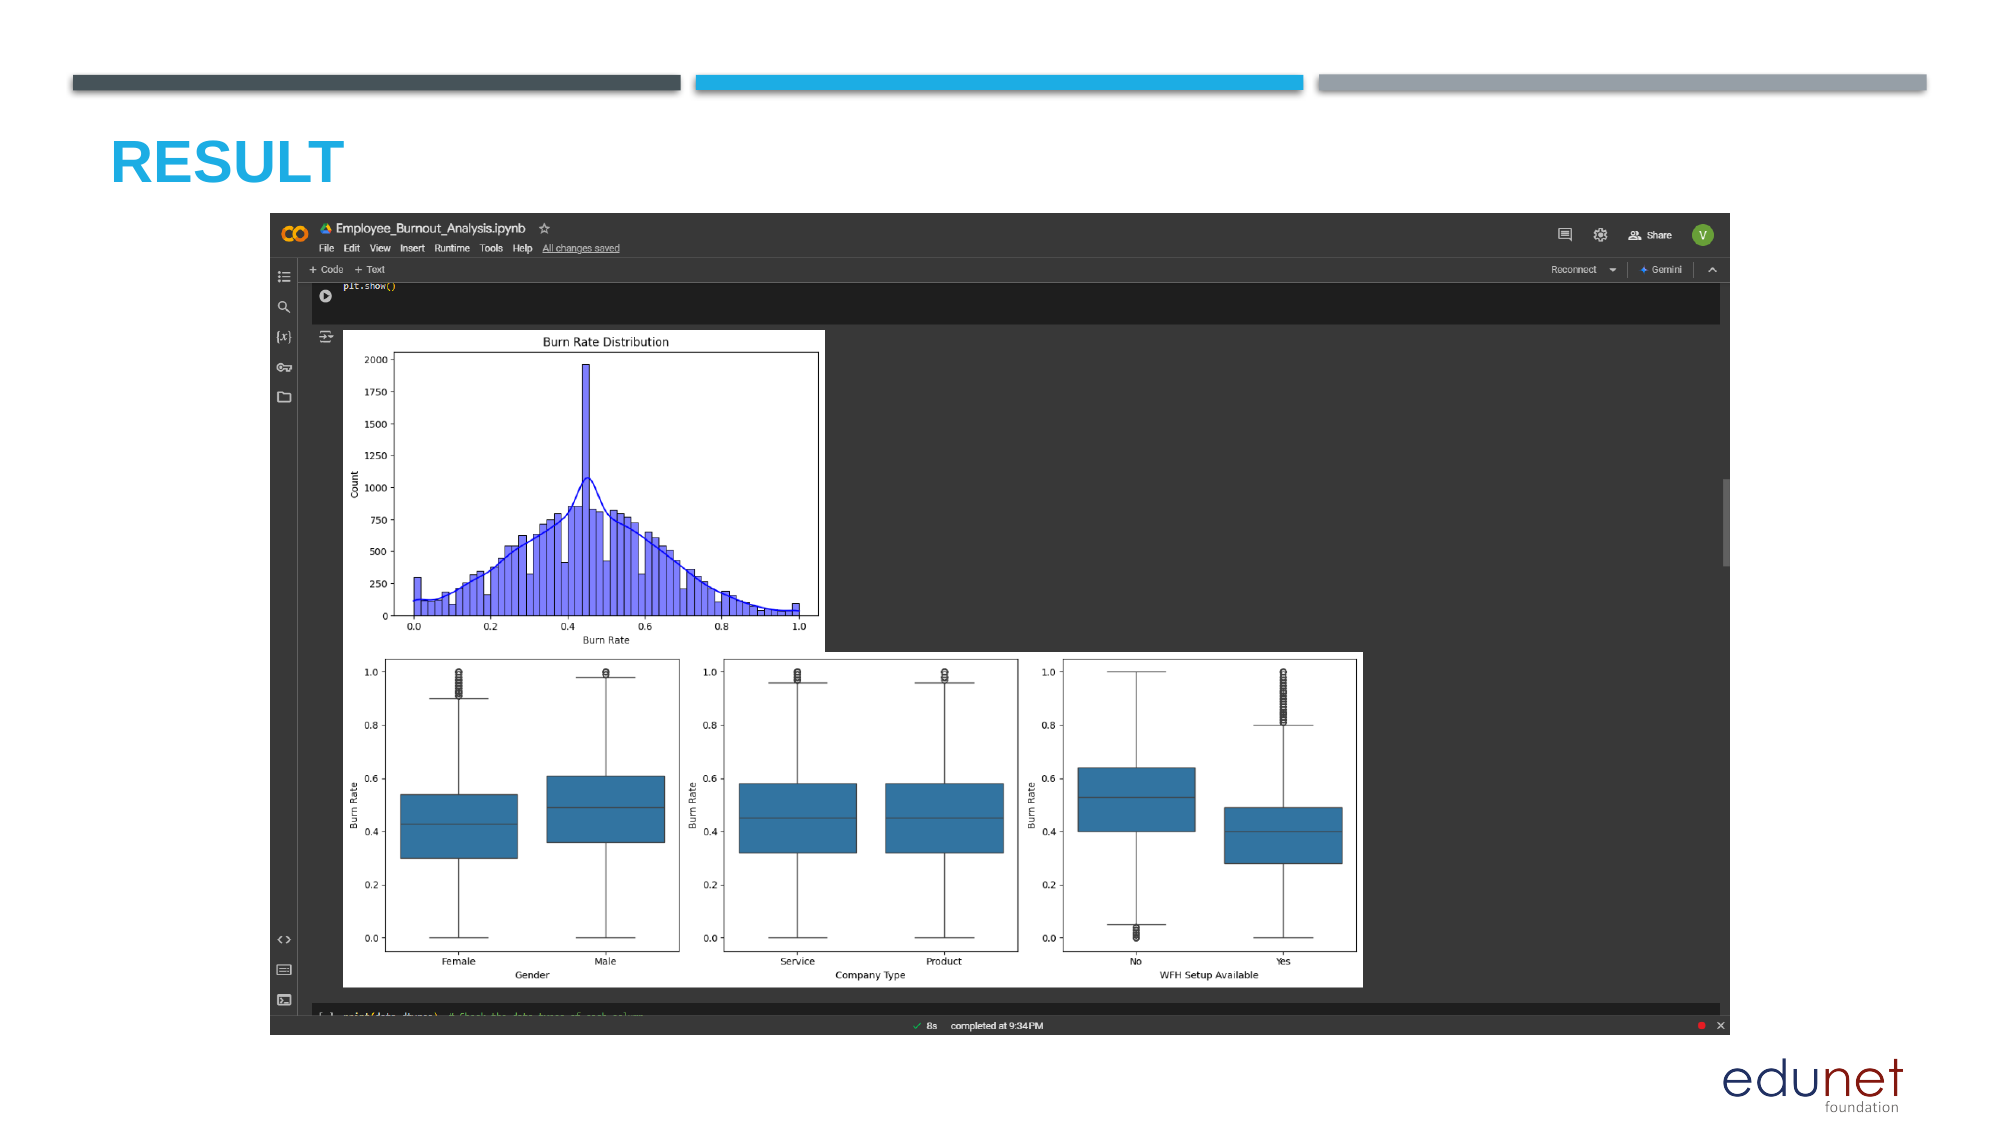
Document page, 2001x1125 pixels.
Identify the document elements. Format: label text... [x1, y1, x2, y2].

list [269, 213, 1731, 1035]
title Result [95, 115, 1905, 203]
picture [1719, 1056, 1905, 1116]
